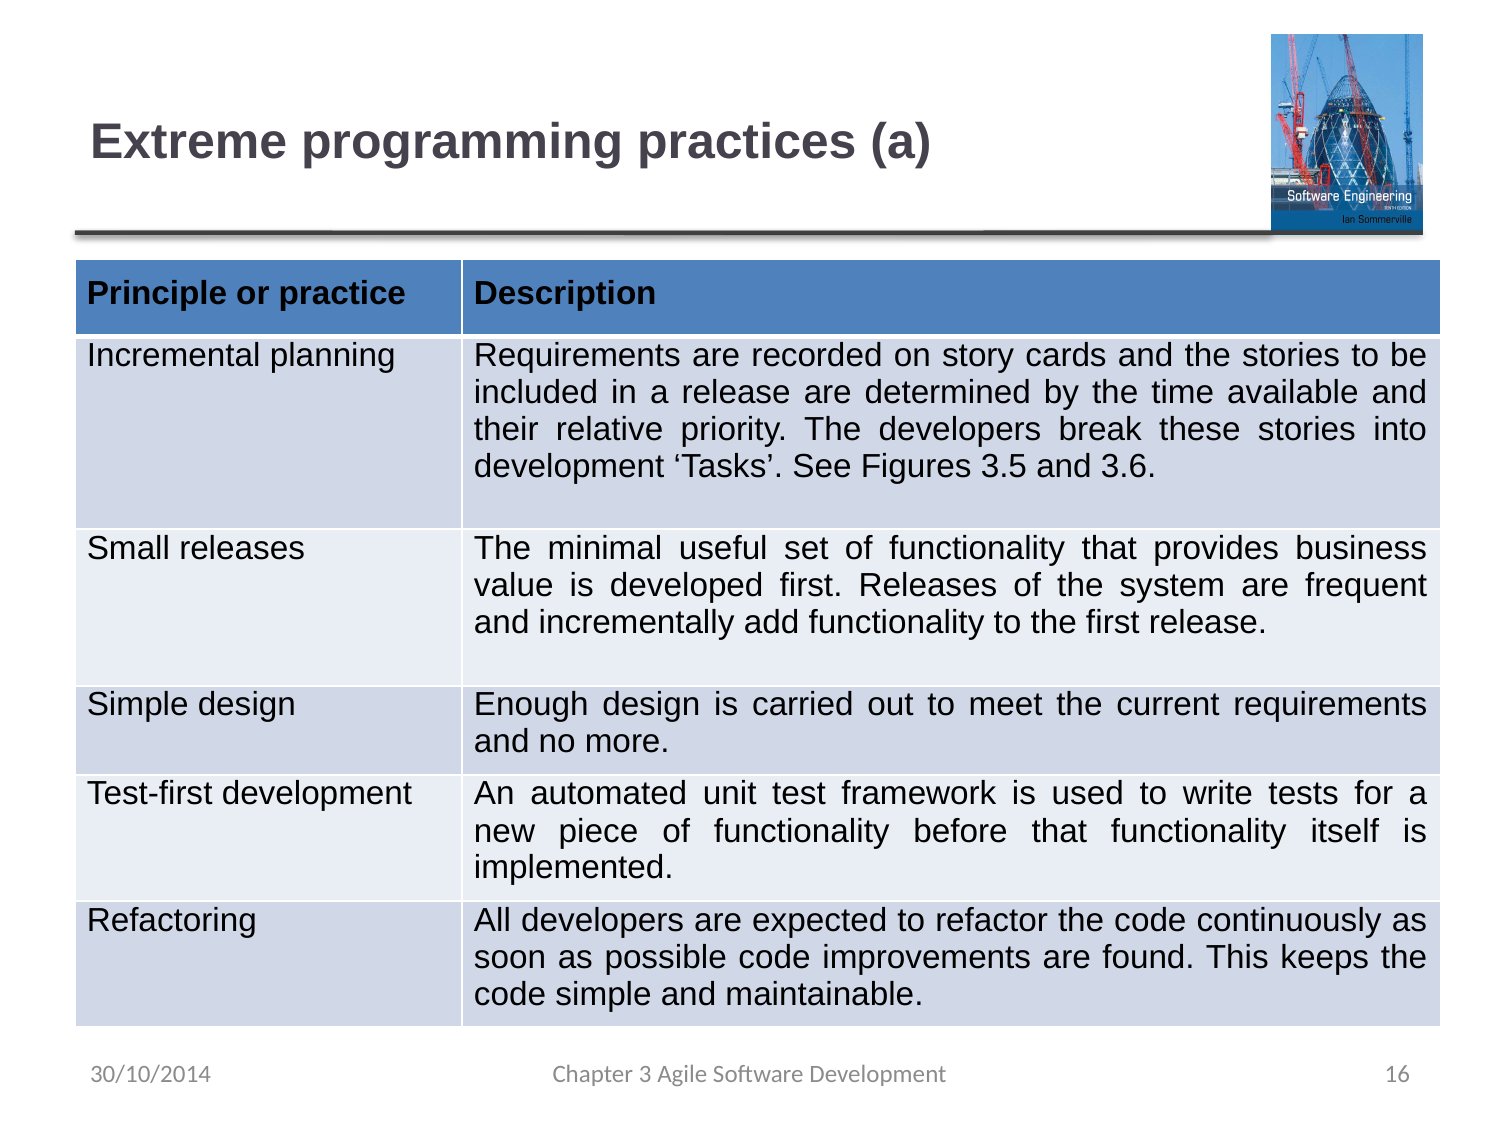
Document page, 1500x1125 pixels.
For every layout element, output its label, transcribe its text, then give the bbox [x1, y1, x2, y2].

table_cell All developers are expected to refactor the code continuously as soon as possible code improvements are found. This keeps the code simple and maintainable. [463, 902, 1440, 1026]
table_cell Requirements are recorded on story cards and the stories to be included in a release are determined by the time available and their relative priority. The developers break these stories into development ‘Tasks’. See Figures 3.5 and 3.6. [463, 339, 1440, 528]
table_cell Enough design is carried out to meet the current requirements and no more. [463, 687, 1440, 774]
table_cell Simple design [76, 687, 461, 774]
title Extreme programming practices (a) [74, 44, 1272, 233]
table_cell The minimal useful set of functionality that provides business value is developed first. Releases of the system are frequent and incrementally add functionality to the first release. [463, 530, 1440, 685]
table_cell Test-first development [76, 776, 461, 900]
picture [1271, 34, 1423, 230]
slide_number 16 [1074, 1042, 1425, 1103]
table_cell Small releases [76, 530, 461, 685]
footer Chapter 3 Agile Software Development [512, 1042, 988, 1103]
table_header Description [463, 260, 1440, 334]
table_header Principle or practice [76, 260, 461, 334]
table_cell An automated unit test framework is used to write tests for a new piece of functionality before that functionality itself is implemented. [463, 776, 1440, 900]
table_cell Incremental planning [76, 339, 461, 528]
table_cell Refactoring [76, 902, 461, 1026]
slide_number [75, 1042, 425, 1103]
